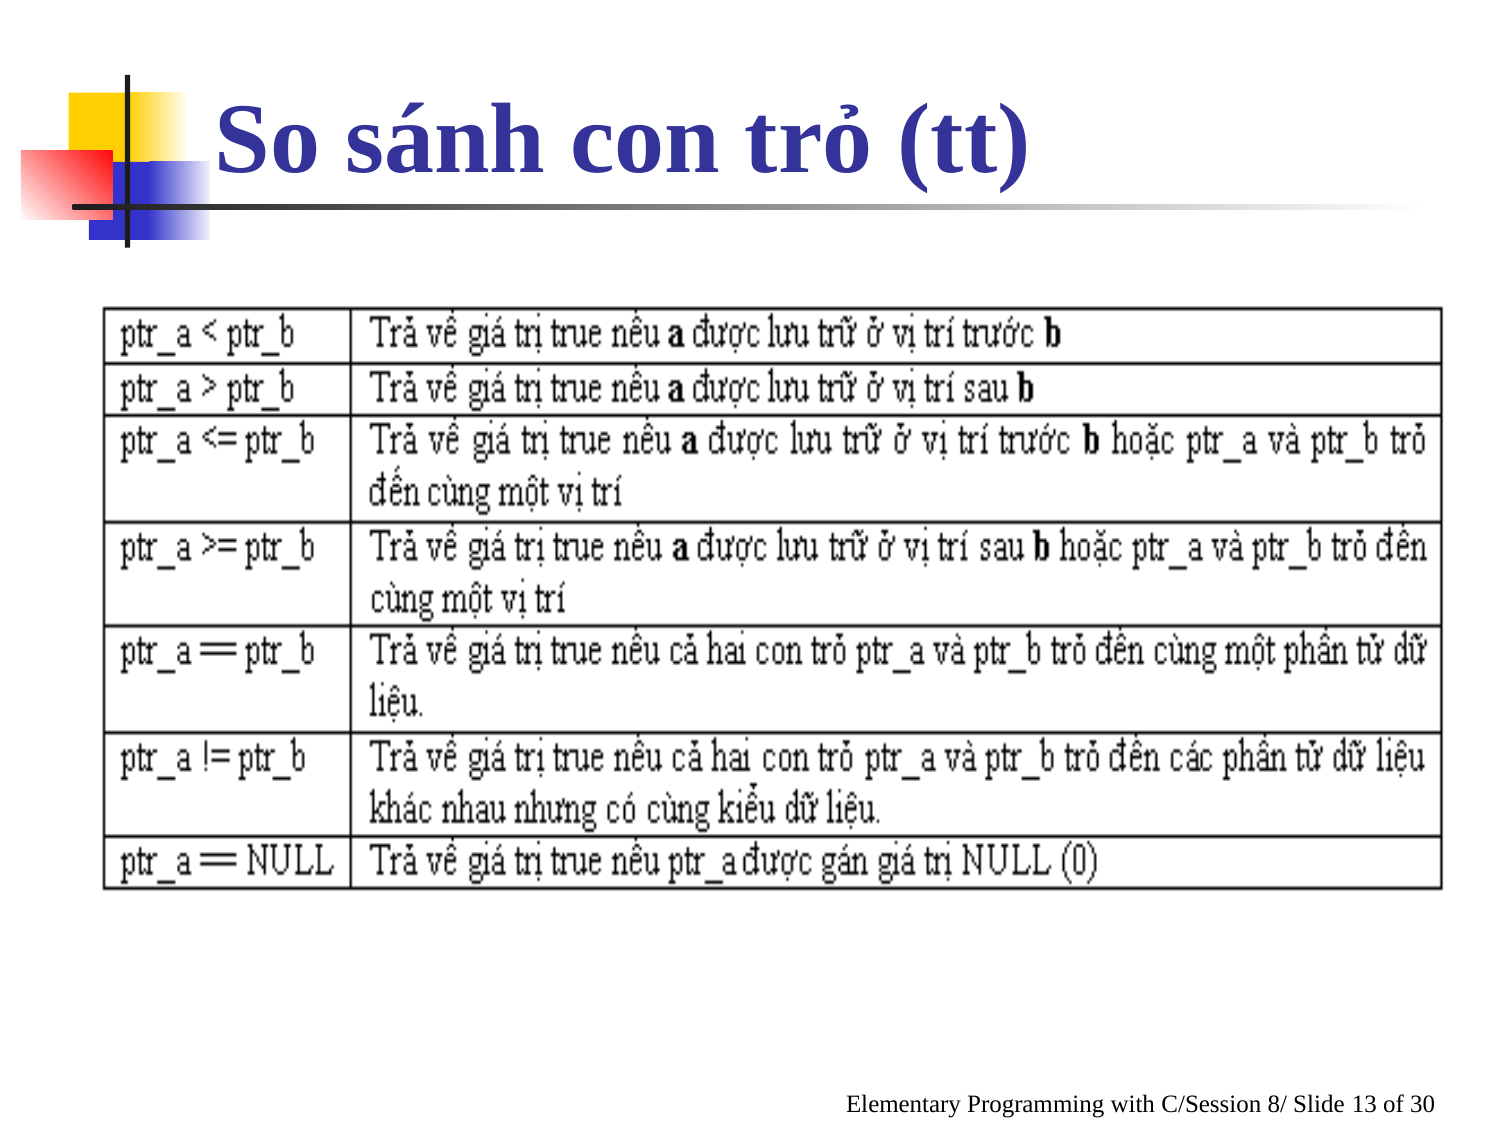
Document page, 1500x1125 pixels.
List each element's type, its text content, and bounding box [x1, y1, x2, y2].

footer Elementary Programming with C/Session 8/ Slide 13 of 30 [537, 1050, 1450, 1125]
text_box So sánh con trỏ (tt) [200, 64, 1363, 200]
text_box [99, 299, 1451, 901]
